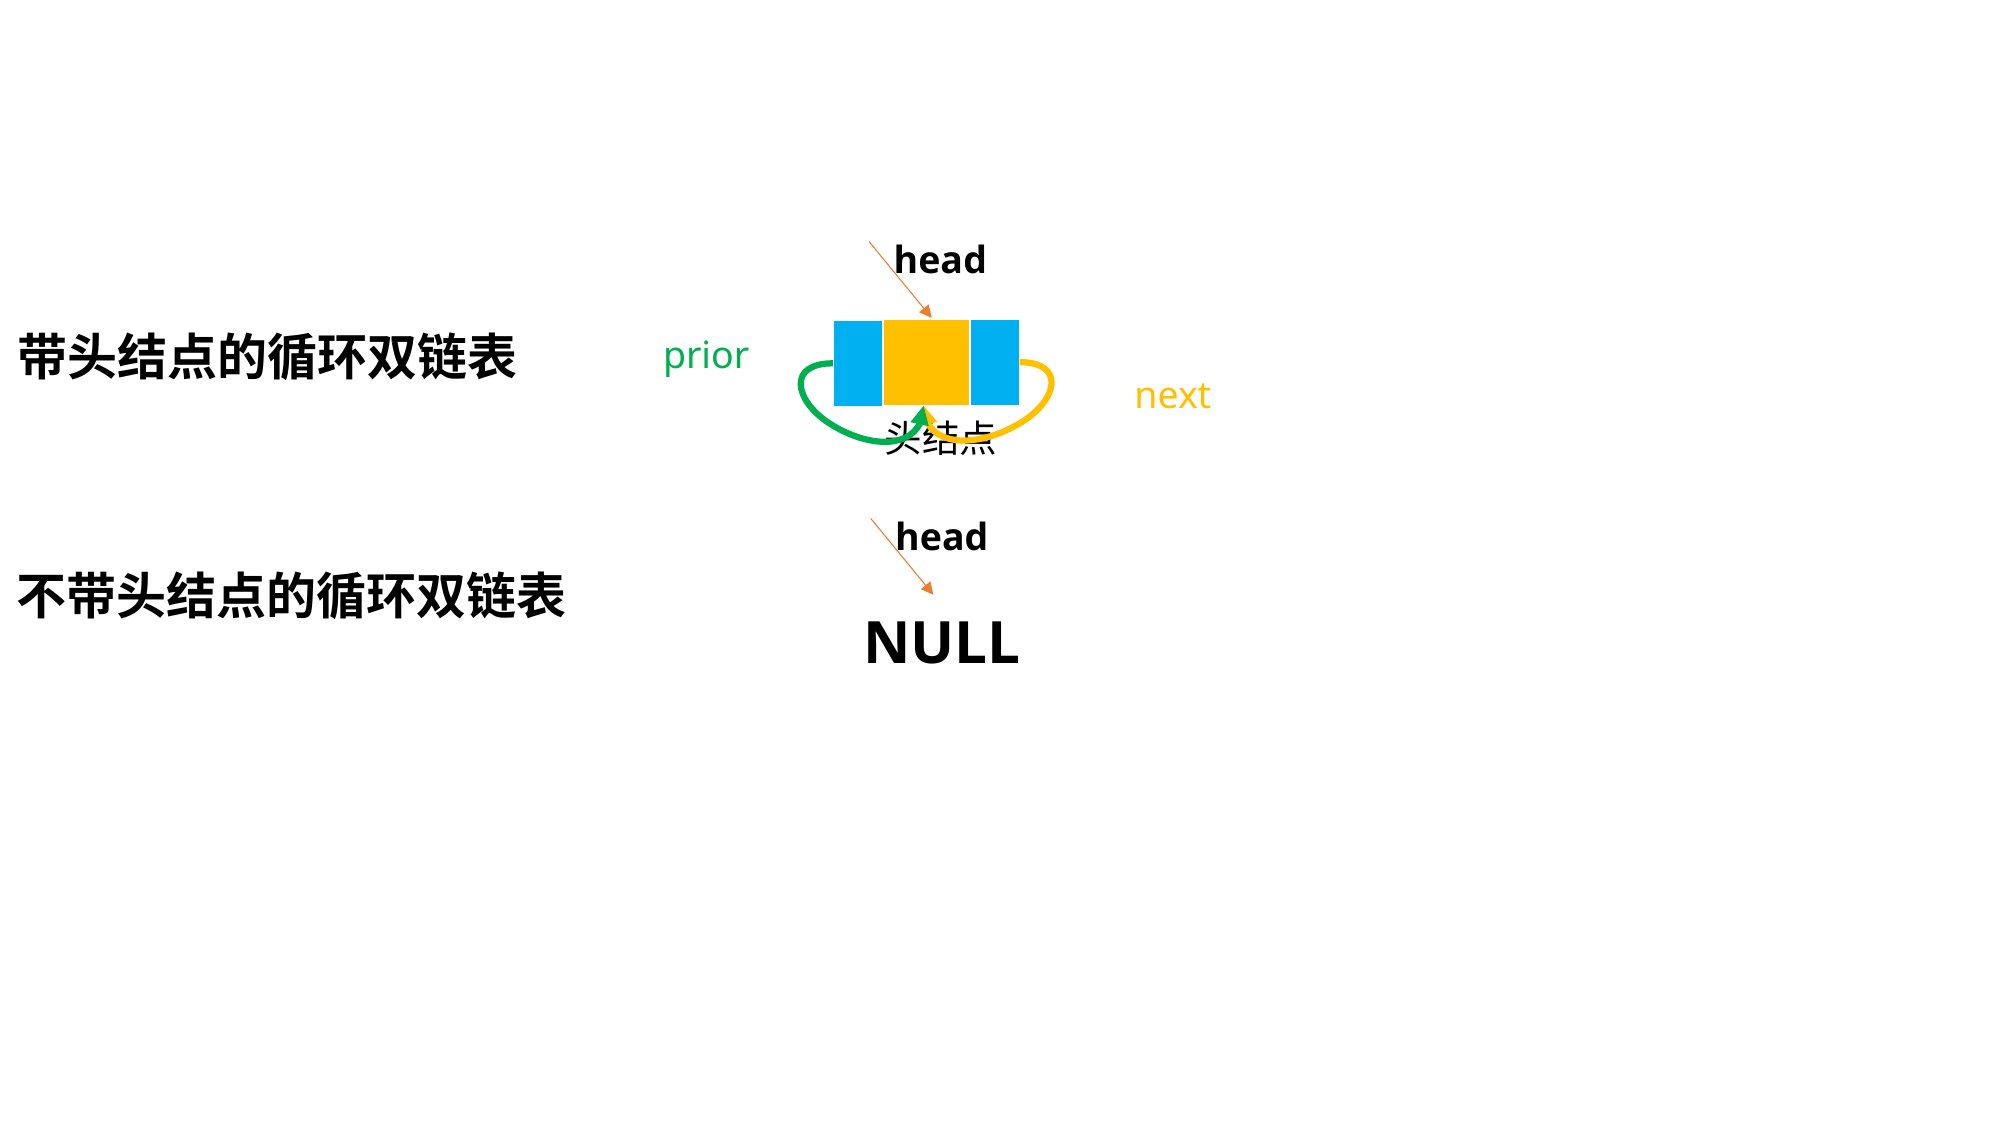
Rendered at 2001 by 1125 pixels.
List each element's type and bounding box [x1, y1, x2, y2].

text_box [0, 228, 1223, 684]
